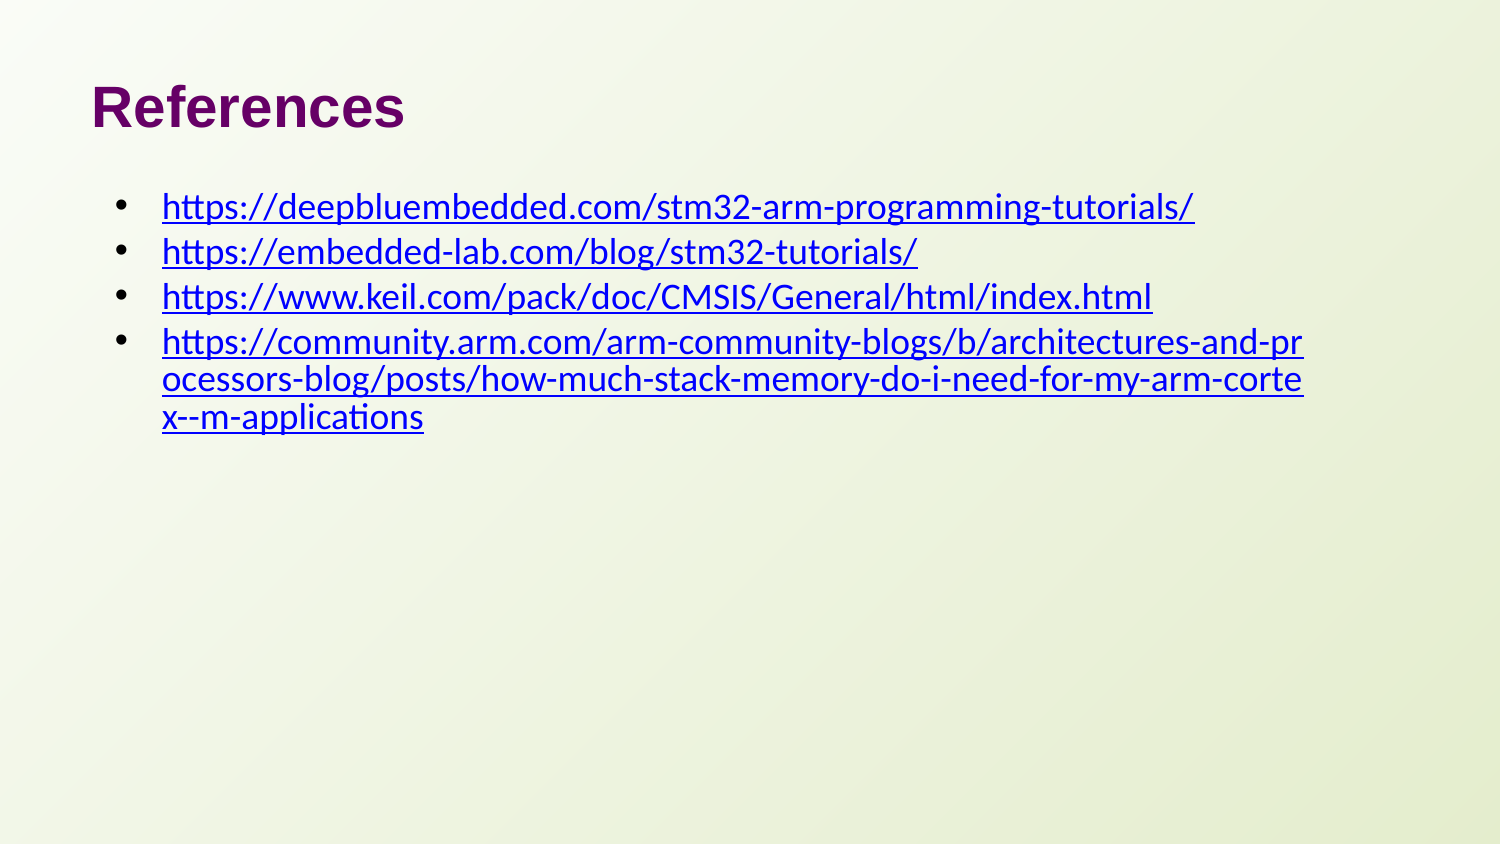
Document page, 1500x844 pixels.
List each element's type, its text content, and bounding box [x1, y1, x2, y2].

text_box https://deepbluembedded.com/stm32-arm-programming-tutorials/ https://embedded-lab.com/blog/stm32-tutorials/ https://www.keil.com/pack/doc/CMSIS/General/html/index.html https://community.arm.com/arm-community-blogs/b/architectures-and-processors-blog/posts/how-much-stack-memory-do-i-need-for-my-arm-cortex--m-applications [100, 174, 1329, 370]
title References [76, 33, 1427, 175]
